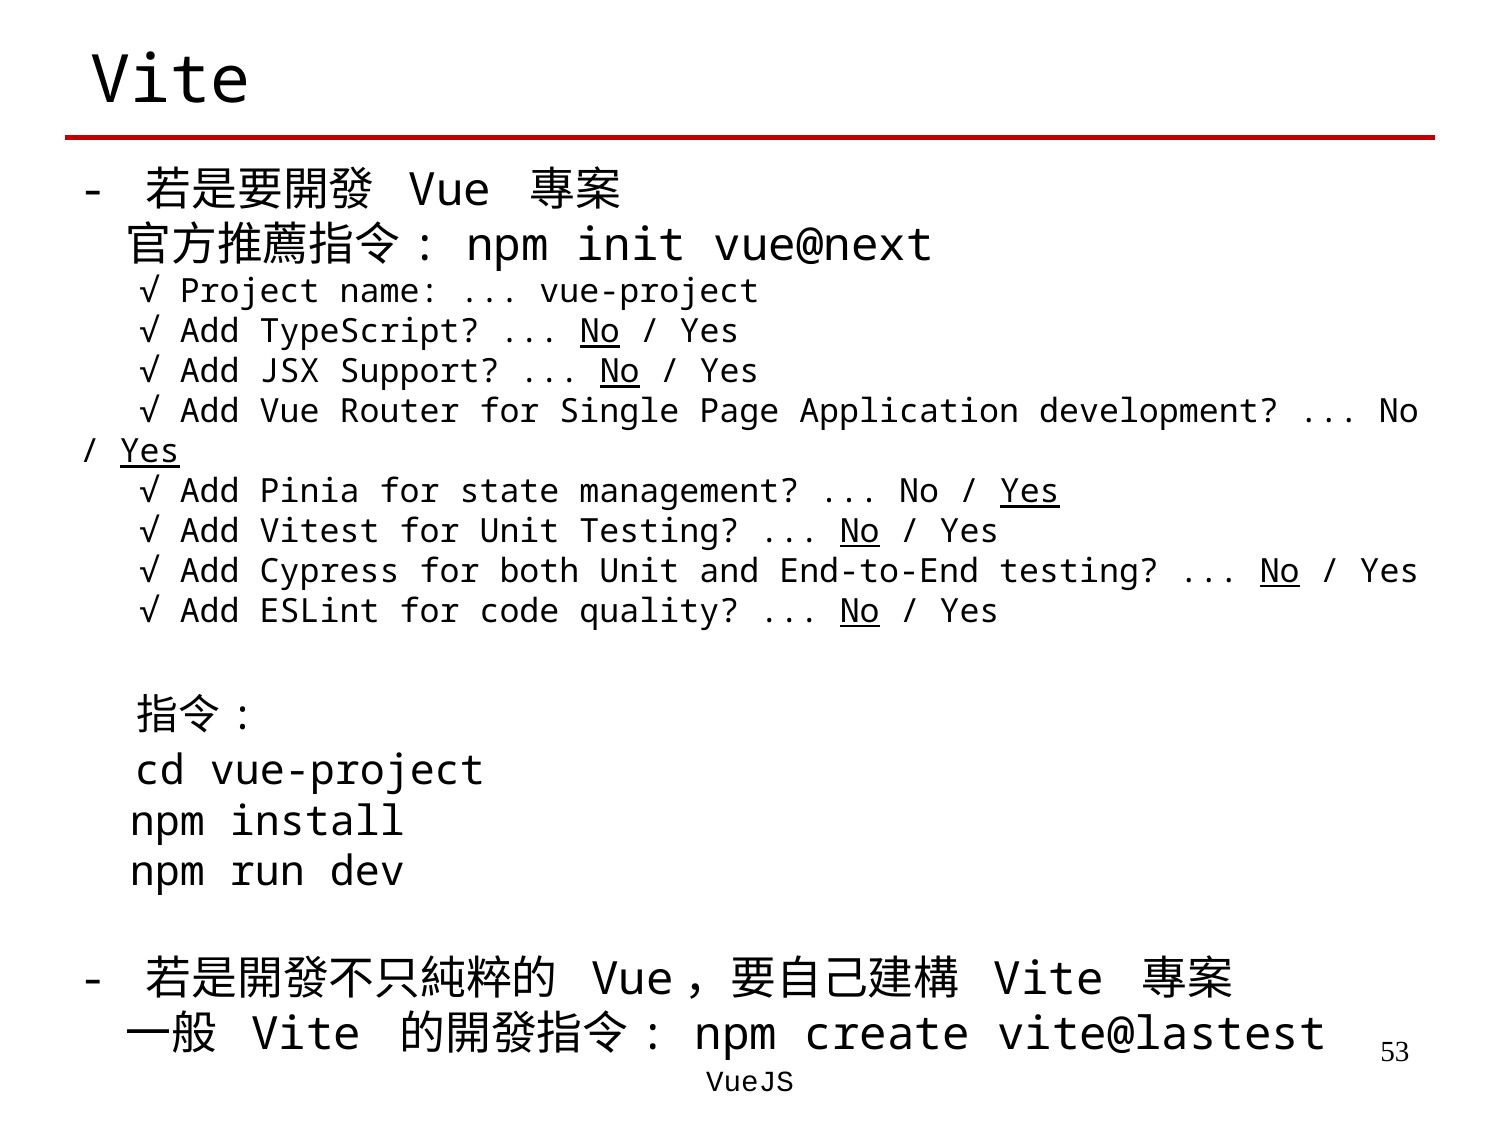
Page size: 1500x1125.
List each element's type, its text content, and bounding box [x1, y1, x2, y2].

text_box - 若是要開發 Vue 專案 官方推薦指令: npm init vue@next √ Project name: ... vue-project √ Add TypeScript? ... No / Yes √ Add JSX Support? ... No / Yes √ Add Vue Router for Single Page Application development? ... No / Yes √ Add Pinia for state management? ... No / Yes √ Add Vitest for Unit Testing? ... No / Yes √ Add Cypress for both Unit and End-to-End testing? ... No / Yes √ Add ESLint for code quality? ... No / Yes 指令: cd vue-project npm install npm run dev - 若是開發不只純粹的 Vue，要自己建構 Vite 專案 一般 Vite 的開發指令: npm create vite@lastest [64, 152, 1436, 1057]
title Vite [75, 19, 1425, 133]
text_box VueJS [512, 1054, 988, 1125]
text_box ‹#› [1074, 1057, 1425, 1103]
